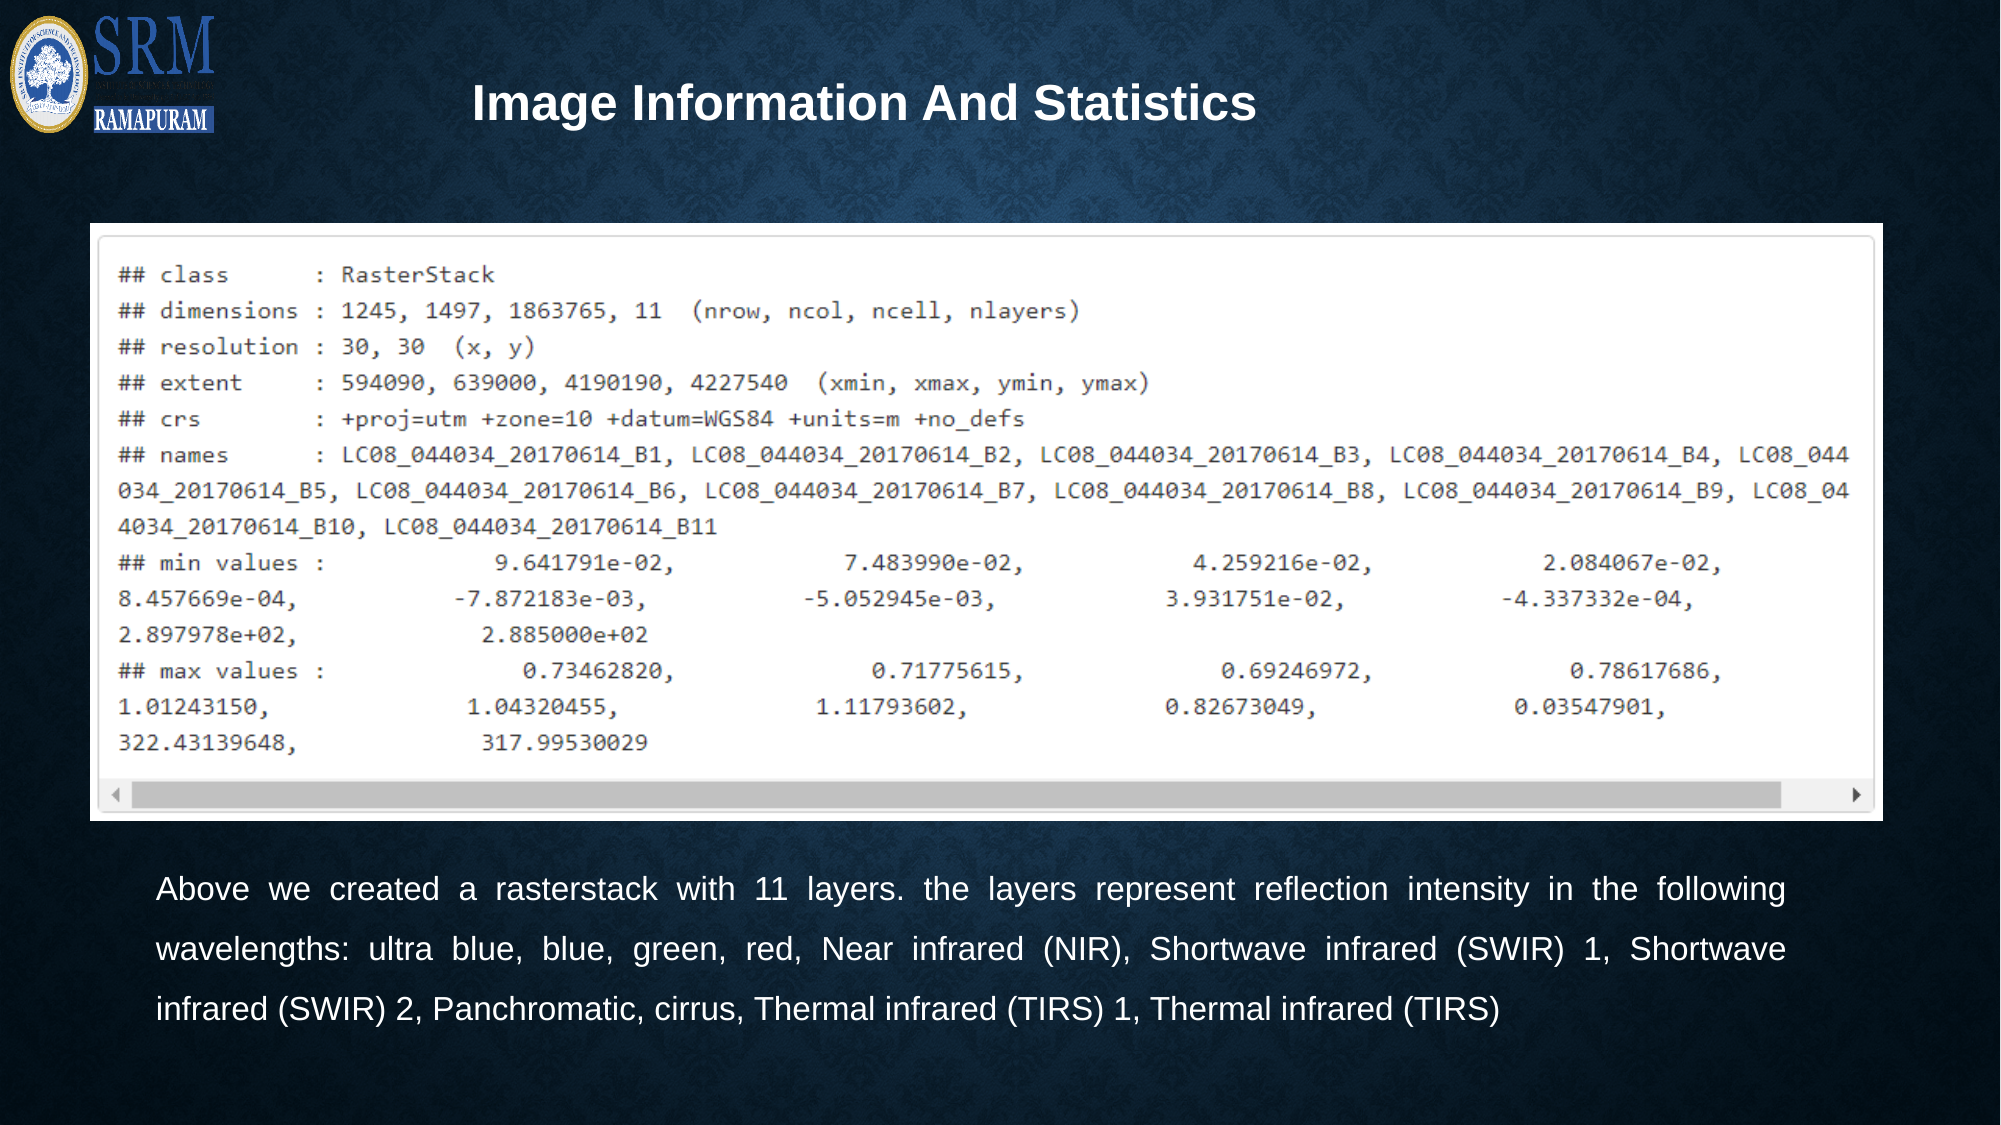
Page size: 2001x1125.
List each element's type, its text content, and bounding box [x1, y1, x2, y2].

subtitle Above we created a rasterstack with 11 layers. the layers represent reflection intensity in the following wavelengths: ultra blue, blue, green, red, Near infrared (NIR), Shortwave infrared (SWIR) 1, Shortwave infrared (SWIR) 2, Panchromatic, cirrus, Thermal infrared (TIRS) 1, Thermal infrared (TIRS) [140, 839, 1805, 1081]
picture [8, 13, 215, 135]
picture [89, 222, 1883, 821]
title Image information and statistics [114, 67, 1615, 200]
